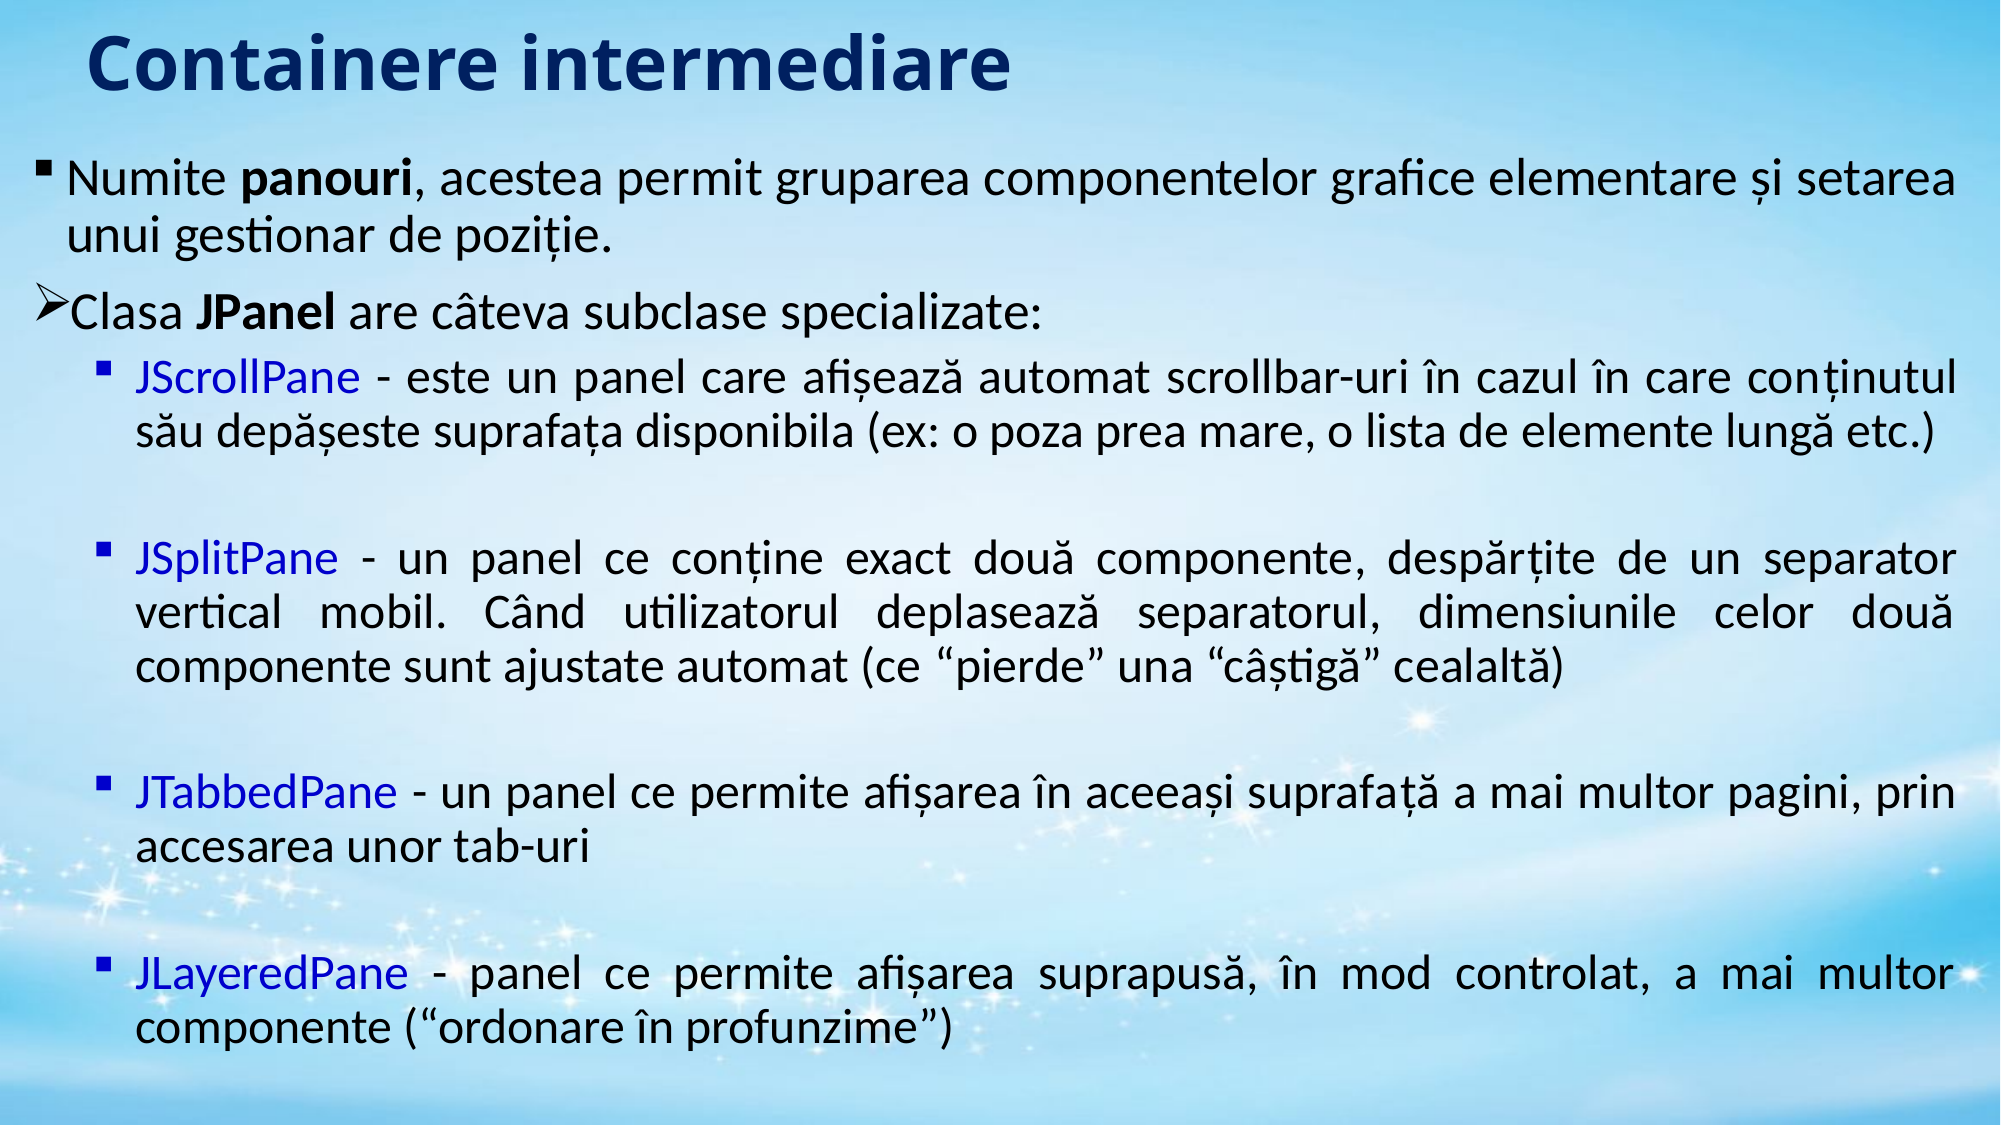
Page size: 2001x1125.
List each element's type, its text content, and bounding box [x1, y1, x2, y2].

list Numite panouri, acestea permit gruparea componentelor grafice elementare și setarea unui gestionar de poziție. Clasa JPanel are câteva subclase specializate: JScrollPane - este un panel care afișează automat scrollbar-uri în cazul în care conținutul său depășeste suprafața disponibila (ex: o poza prea mare, o lista de elemente lungă etc.) JSplitPane - un panel ce conține exact două componente, despărțite de un separator vertical mobil. Când utilizatorul deplasează separatorul, dimensiunile celor două componente sunt ajustate automat (ce “pierde” una “câștigă” cealaltă) JTabbedPane - un panel ce permite afișarea în aceeași suprafață a mai multor pagini, prin accesarea unor tab-uri JLayeredPane - panel ce permite afișarea suprapusă, în mod controlat, a mai multor componente (“ordonare în profunzime”) [16, 141, 1974, 1099]
picture [0, 0, 2001, 1125]
title Containere intermediare [70, 15, 1839, 117]
